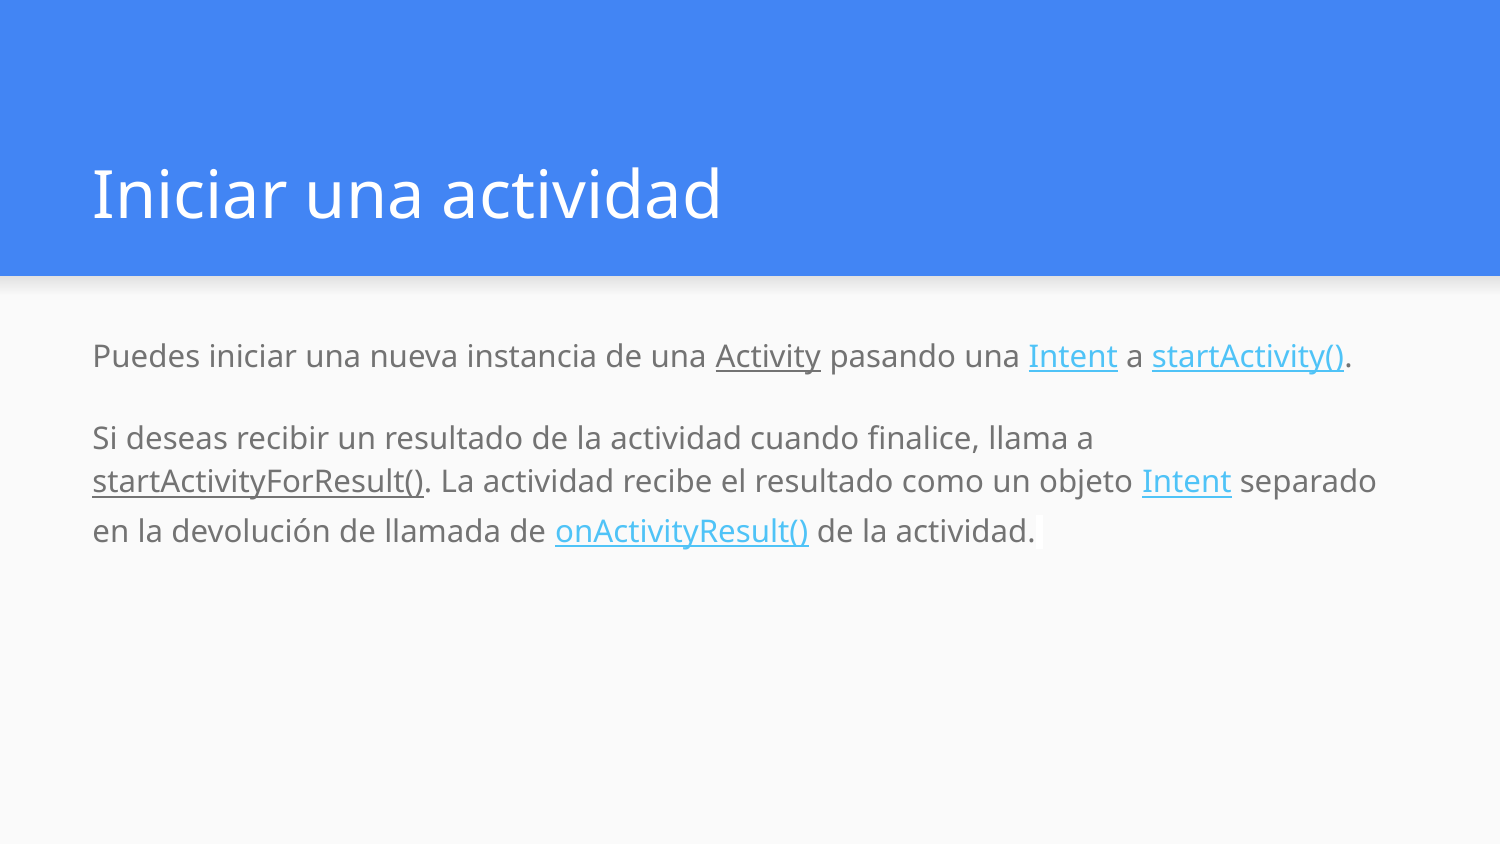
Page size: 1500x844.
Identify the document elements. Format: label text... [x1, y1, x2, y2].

title Iniciar una actividad [77, 121, 1427, 248]
list Puedes iniciar una nueva instancia de una Activity pasando una Intent a startActivity(). Si deseas recibir un resultado de la actividad cuando finalice, llama a startActivityForResult(). La actividad recibe el resultado como un objeto Intent separado en la devolución de llamada de onActivityResult() de la actividad. [77, 314, 1427, 760]
